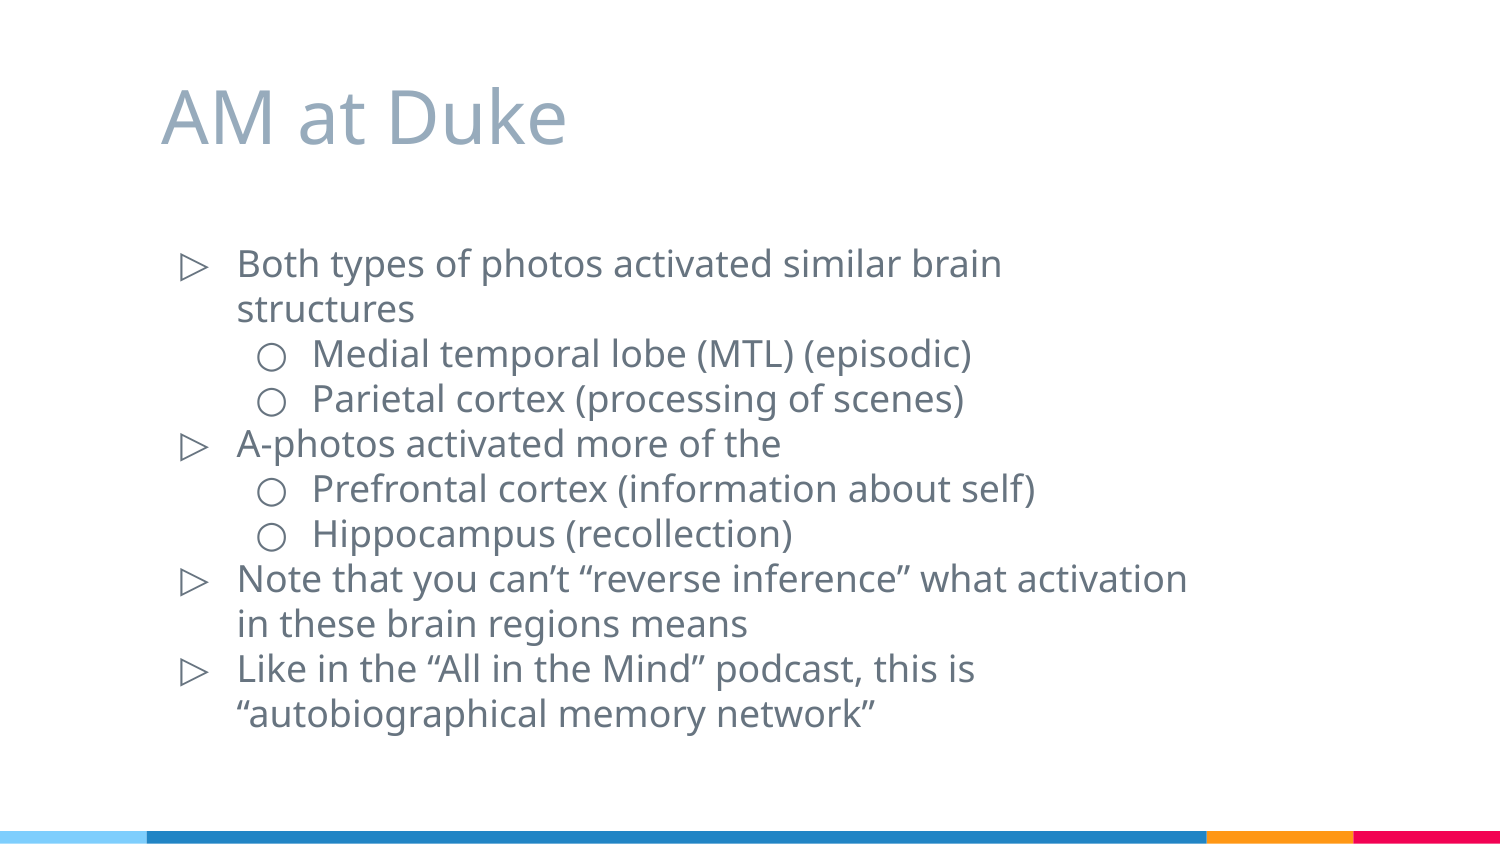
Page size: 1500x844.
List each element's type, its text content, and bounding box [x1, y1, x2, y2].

list Both types of photos activated similar brain structures Medial temporal lobe (MTL) (episodic) Parietal cortex (processing of scenes) A-photos activated more of the Prefrontal cortex (information about self) Hippocampus (recollection) Note that you can’t “reverse inference” what activation in these brain regions means Like in the “All in the Mind” podcast, this is “autobiographical memory network” [146, 225, 1207, 809]
title AM at Duke [146, 33, 1207, 175]
